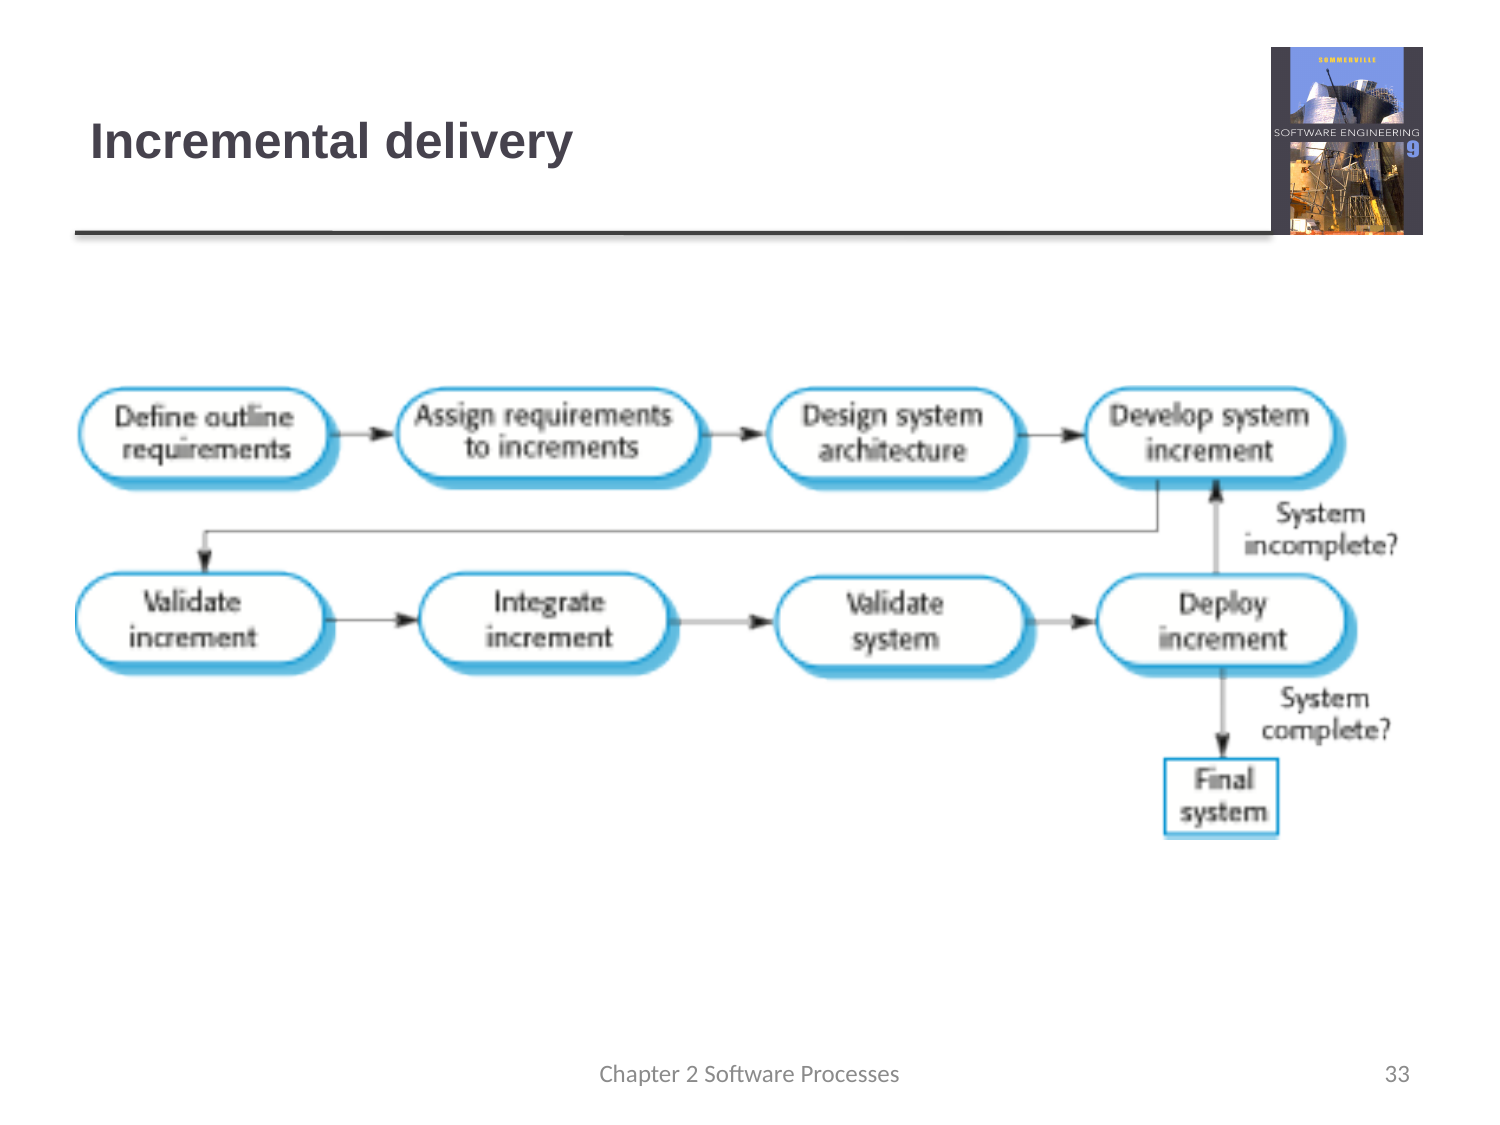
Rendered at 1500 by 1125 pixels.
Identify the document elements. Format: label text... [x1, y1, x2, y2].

footer Chapter 2 Software Processes [512, 1042, 988, 1103]
picture [74, 385, 1416, 841]
picture [1272, 47, 1423, 235]
title Incremental delivery [74, 44, 1272, 233]
slide_number 33 [1074, 1042, 1425, 1103]
